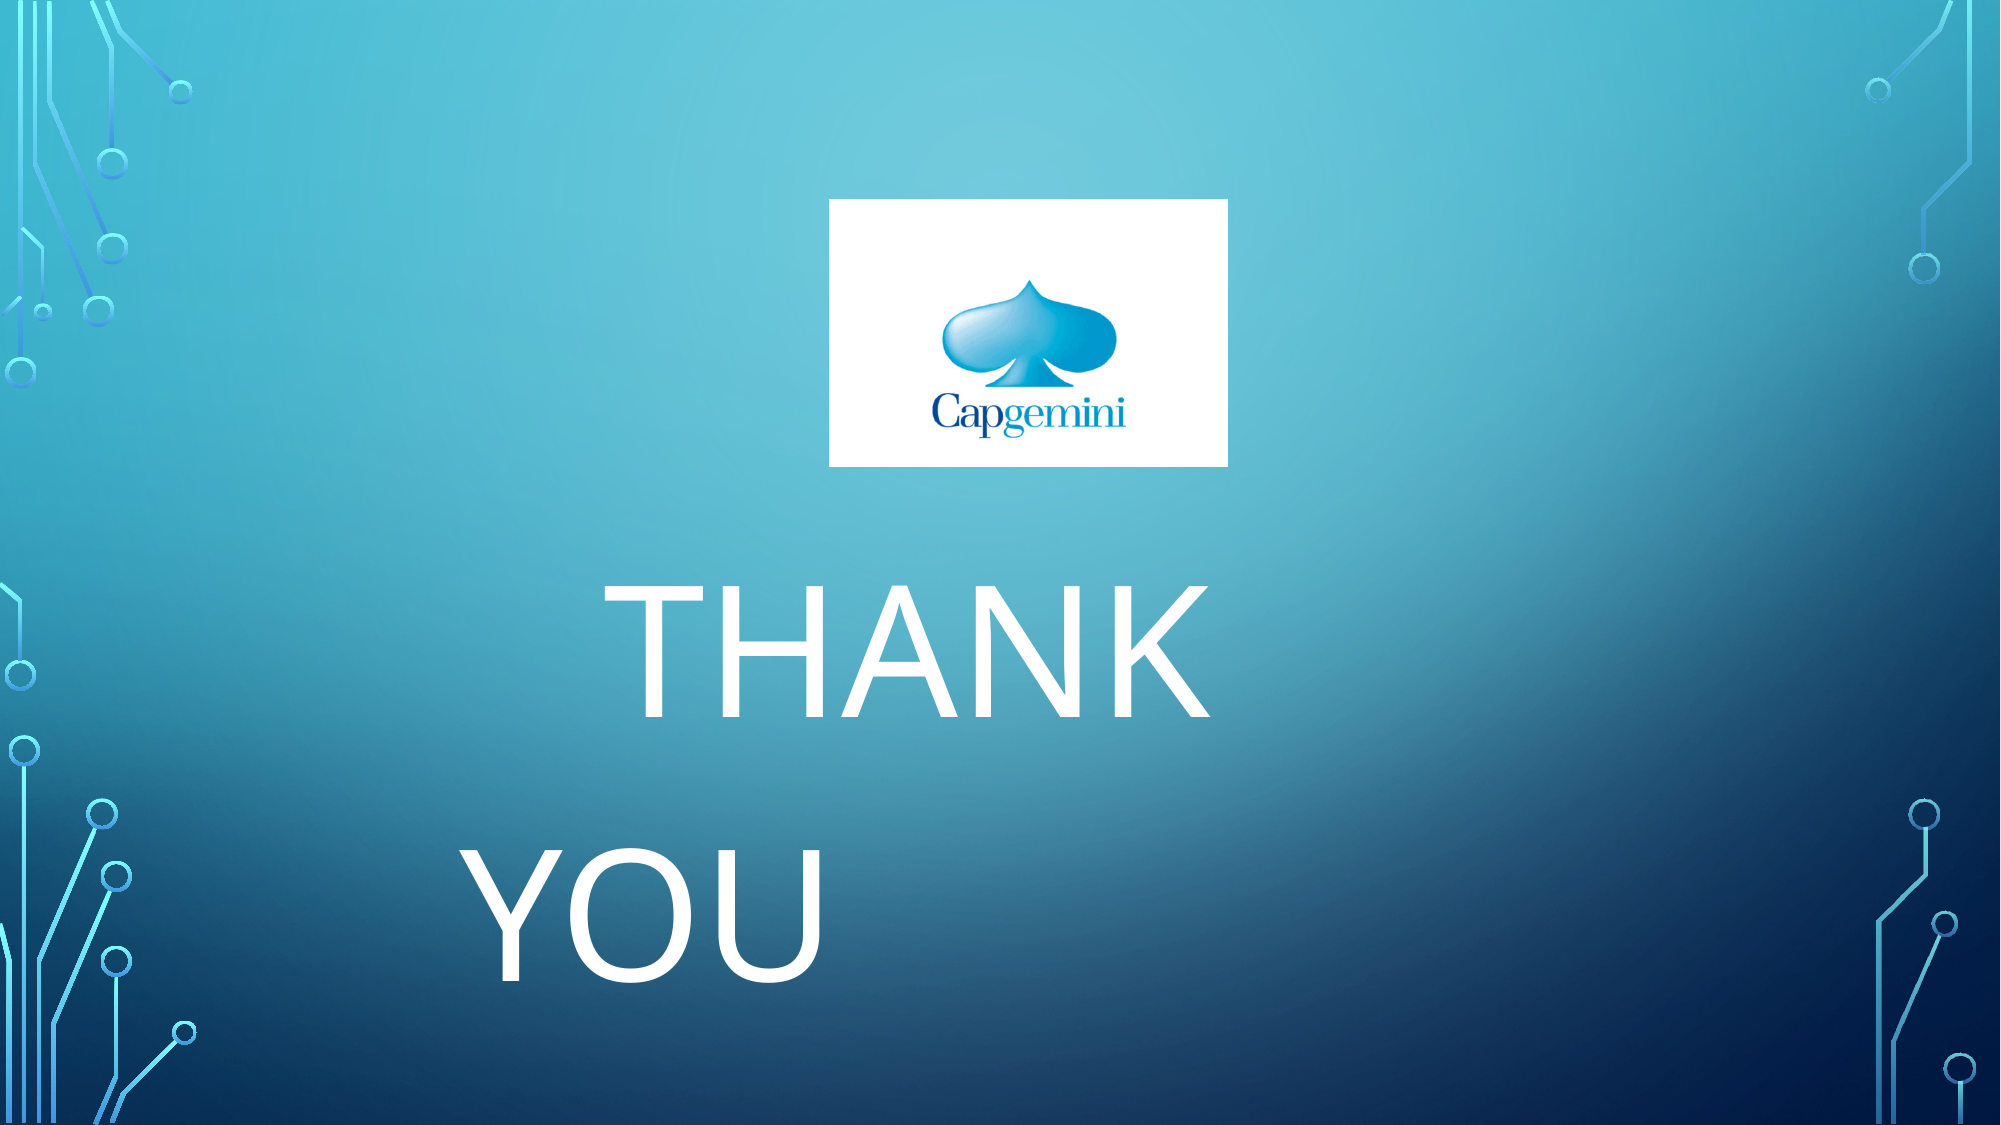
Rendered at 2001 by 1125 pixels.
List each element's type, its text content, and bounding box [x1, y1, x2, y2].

list THANK YOU [445, 483, 1554, 781]
picture [829, 199, 1229, 467]
